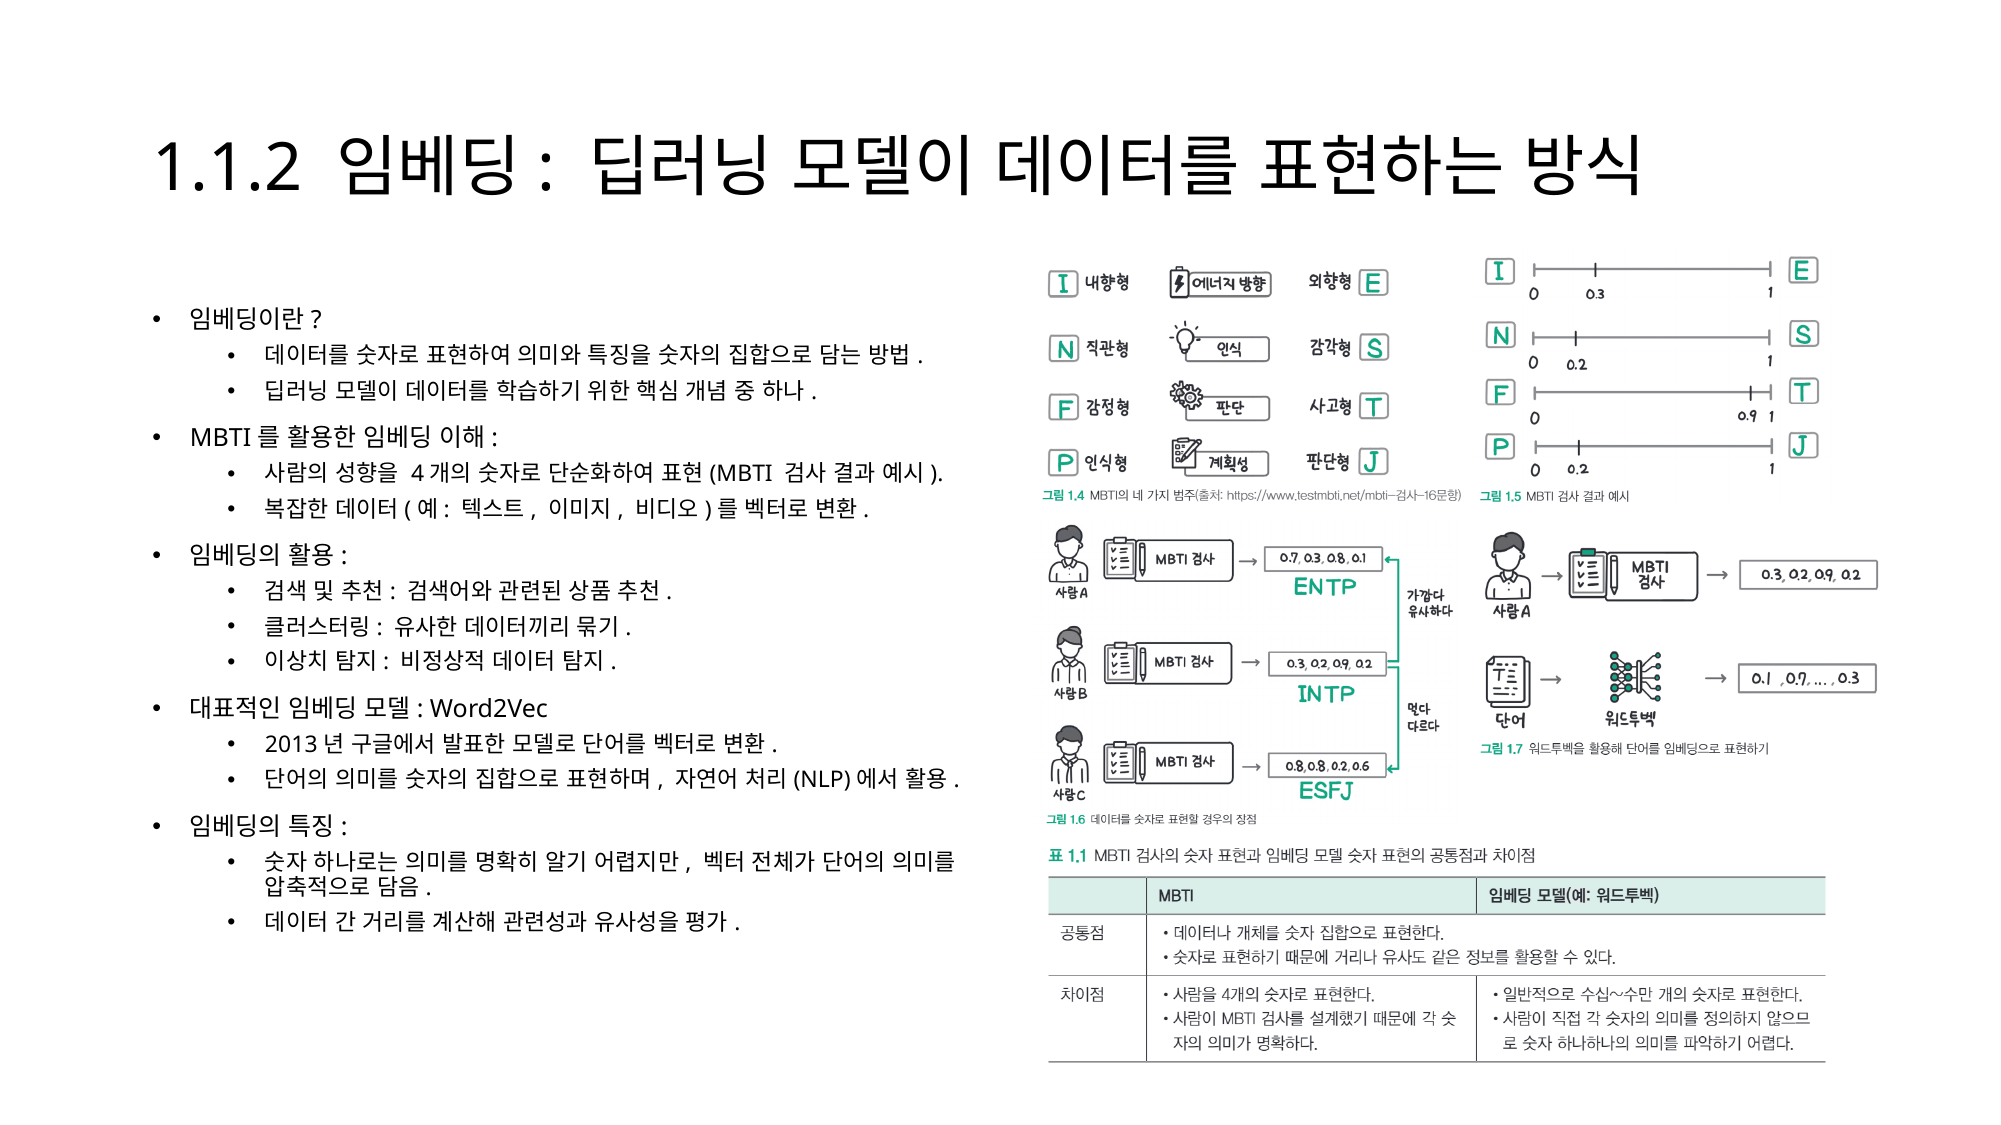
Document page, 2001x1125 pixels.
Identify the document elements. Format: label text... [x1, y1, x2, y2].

picture [1471, 245, 1831, 509]
picture [1025, 517, 1841, 1073]
picture [1471, 517, 1887, 766]
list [1034, 254, 1471, 509]
list 임베딩이란? 데이터를 숫자로 표현하여 의미와 특징을 숫자의 집합으로 담는 방법. 딥러닝 모델이 데이터를 학습하기 위한 핵심 개념 중 하나. MBTI를 활용한 임베딩 이해: 사람의 성향을 4개의 숫자로 단순화하여 표현(MBTI 검사 결과 예시). 복잡한 데이터(예: 텍스트, 이미지, 비디오)를 벡터로 변환. 임베딩의 활용: 검색 및 추천: 검색어와 관련된 상품 추천. 클러스터링: 유사한 데이터끼리 묶기. 이상치 탐지: 비정상적 데이터 탐지. 대표적인 임베딩 모델: Word2Vec 2013년 구글에서 발표한 모델로 단어를 벡터로 변환. 단어의 의미를 숫자의 집합으로 표현하며, 자연어 처리(NLP)에서 활용. 임베딩의 특징: 숫자 하나로는 의미를 명확히 알기 어렵지만, 벡터 전체가 단어의 의미를 압축적으로 담음. 데이터 간 거리를 계산해 관련성과 유사성을 평가. [137, 299, 1003, 1014]
title 1.1.2 임베딩: 딥러닝 모델이 데이터를 표현하는 방식 [137, 59, 1863, 278]
